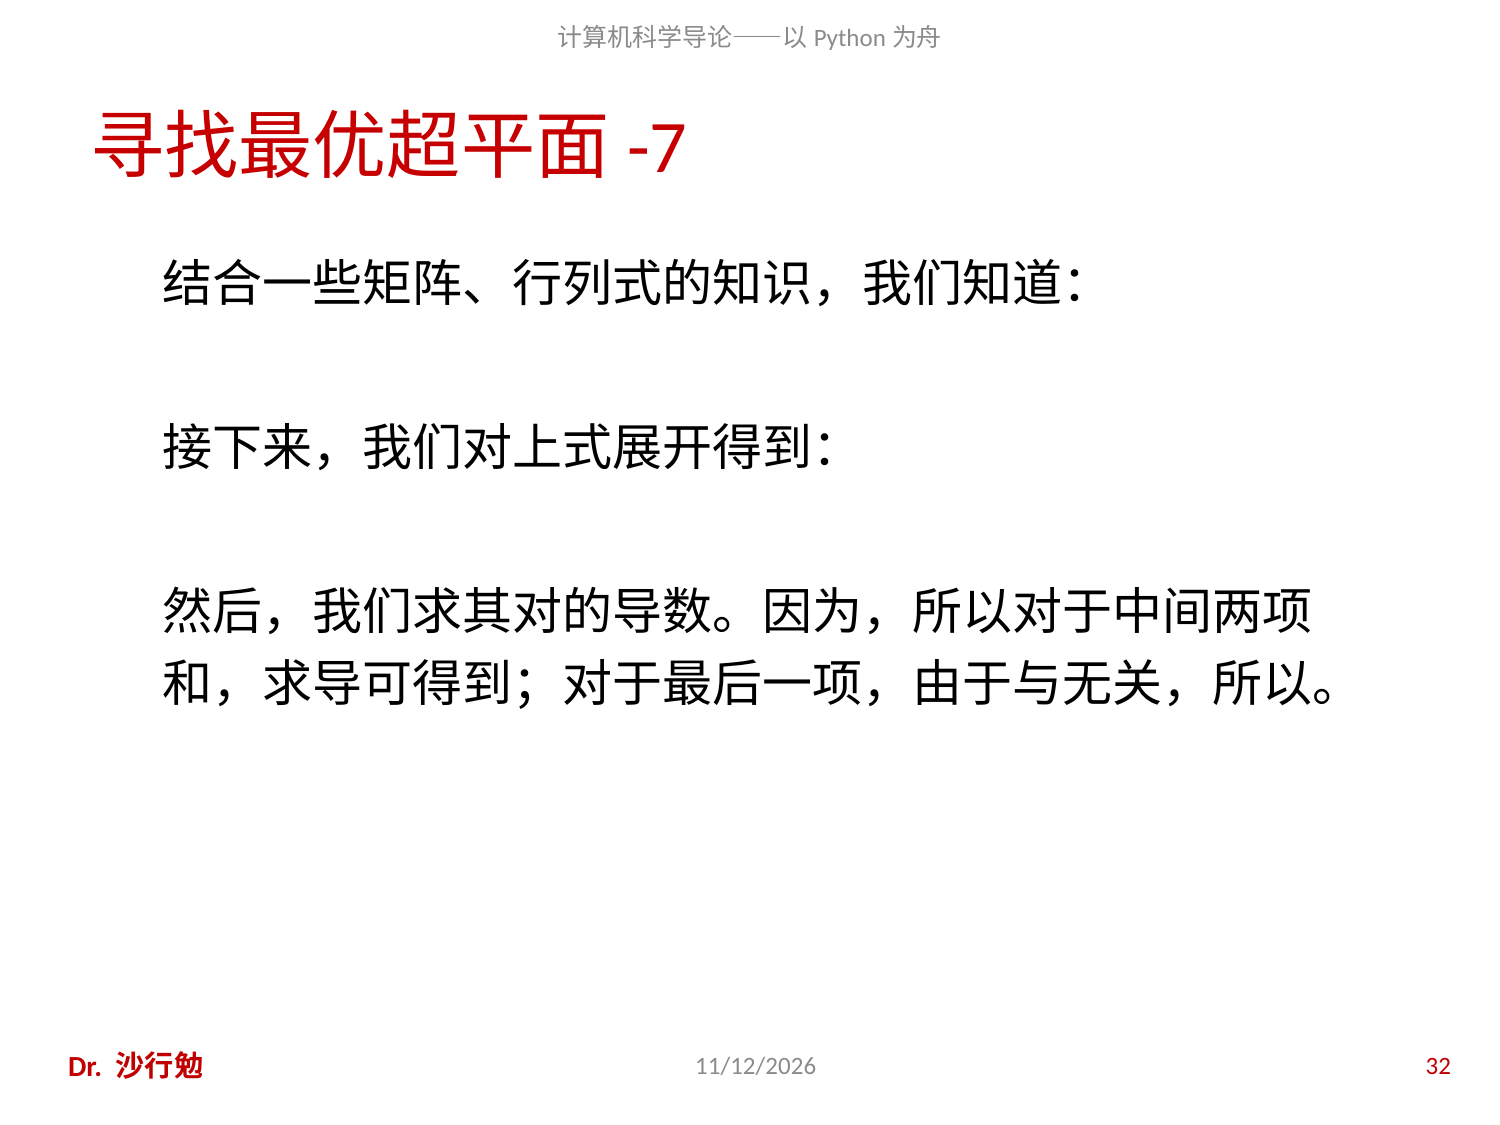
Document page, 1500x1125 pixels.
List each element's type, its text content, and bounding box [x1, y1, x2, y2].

title 寻找最优超平面-7 [75, 90, 1425, 195]
footer Dr. 沙行勉 [53, 1035, 386, 1095]
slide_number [501, 1035, 1010, 1095]
slide_number 32 [1116, 1035, 1467, 1095]
